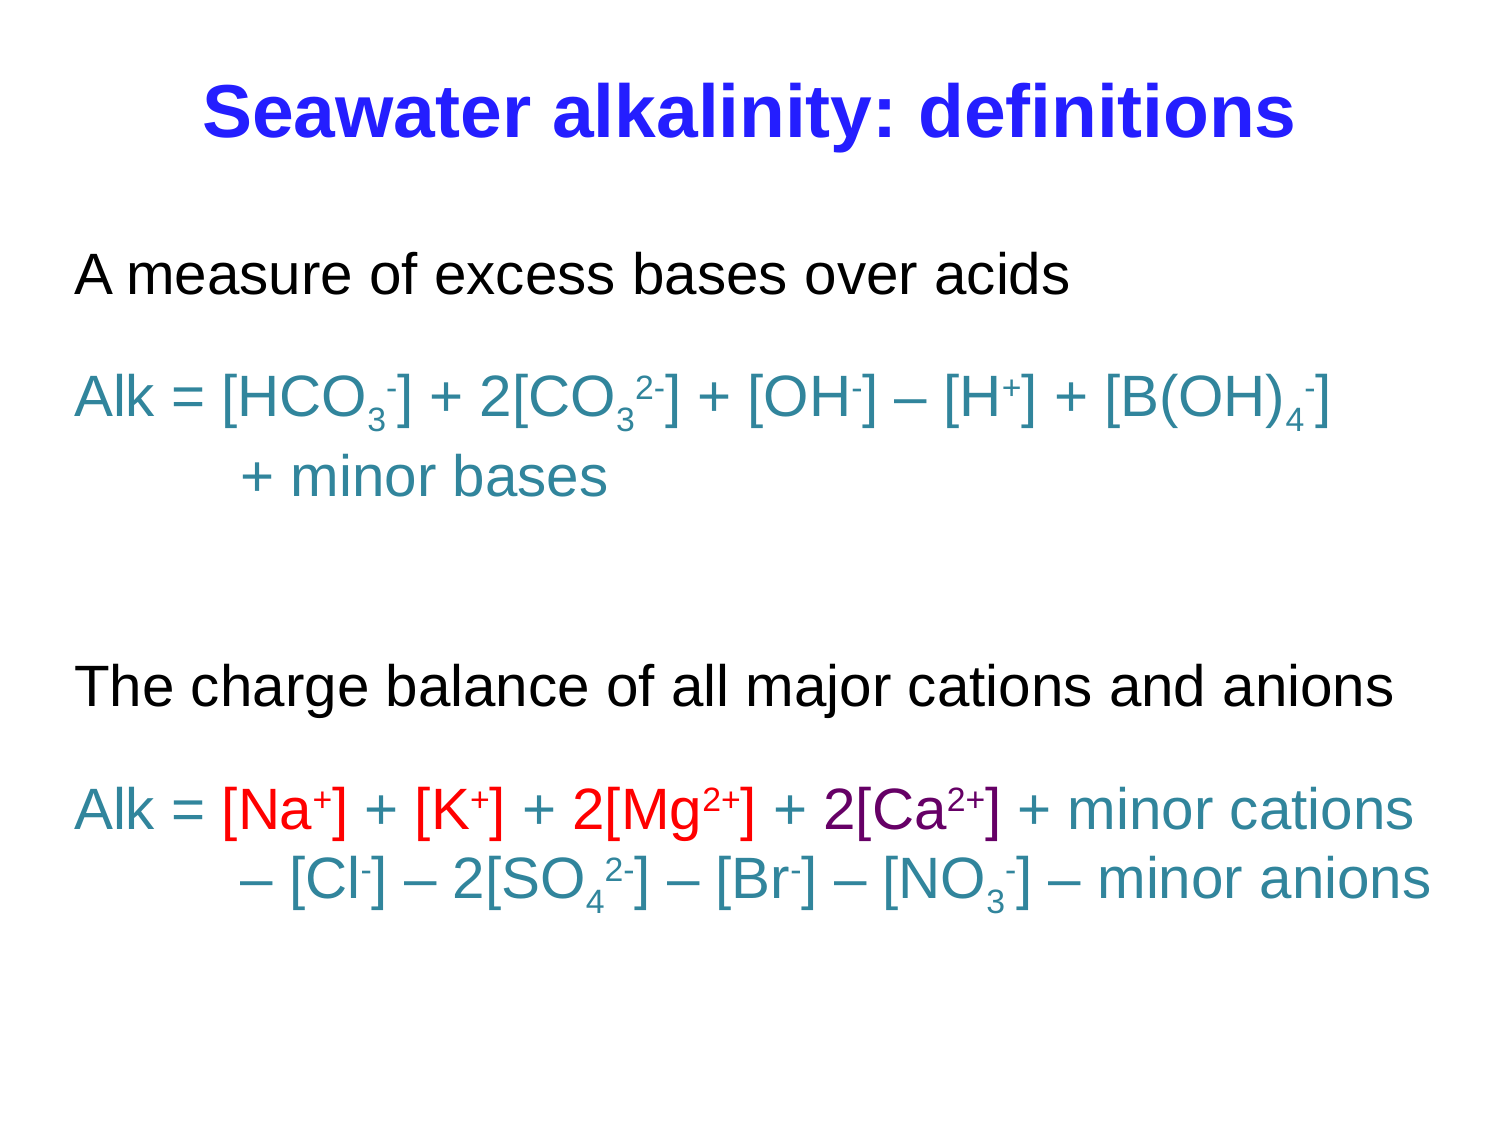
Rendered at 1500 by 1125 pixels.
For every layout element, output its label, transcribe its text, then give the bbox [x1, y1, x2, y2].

text_box Seawater alkalinity: definitions [0, 54, 1500, 160]
text_box A measure of excess bases over acids Alk = [HCO3-] + 2[CO32-] + [OH-] – [H+] + [B(OH)4-] + minor bases CA = [HCO3-] + 2[CO32-] (carbonate alkalinity) (Eqn 6) The charge balance of all major cations and anions Alk = [Na+] + [K+] + 2[Mg2+] + 2[Ca2+] + minor cations – [Cl-] – 2[SO42-] – [Br-] – [NO3-] – minor anions [59, 228, 1467, 971]
